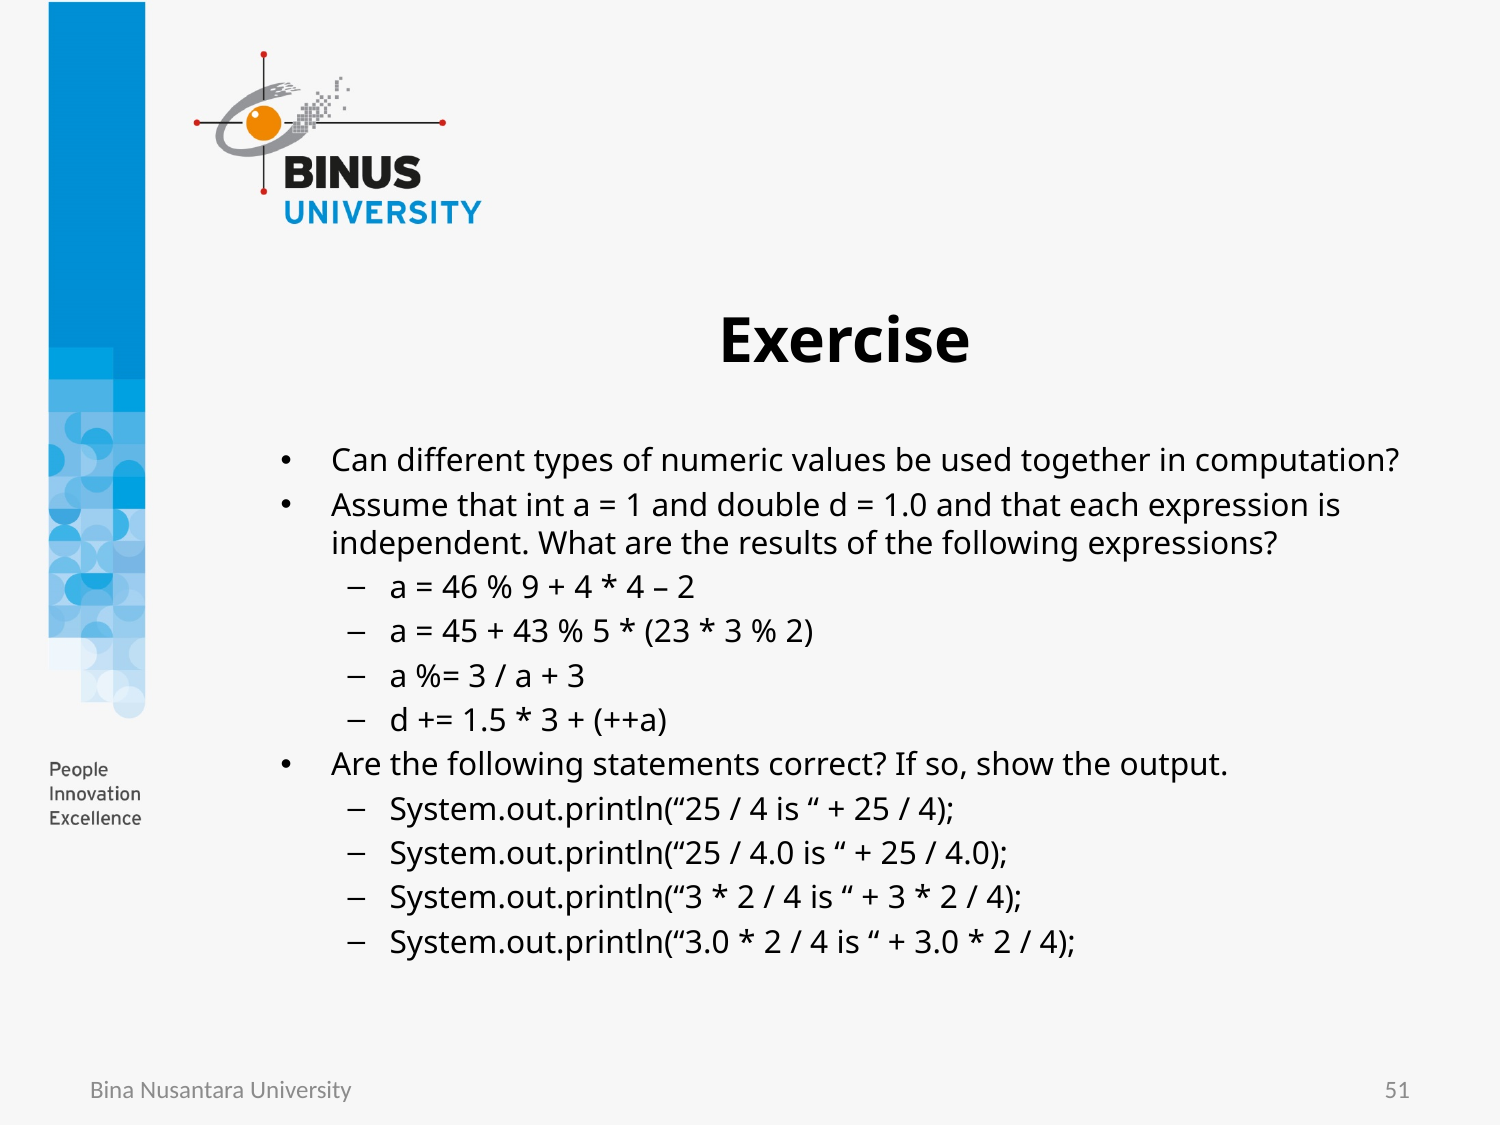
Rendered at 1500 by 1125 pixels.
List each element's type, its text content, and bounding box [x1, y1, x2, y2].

picture [0, 0, 1500, 845]
title Exercise [265, 243, 1425, 431]
slide_number Bina Nusantara University [75, 1058, 425, 1119]
slide_number 51 [1074, 1058, 1425, 1119]
list Can different types of numeric values be used together in computation? Assume that int a = 1 and double d = 1.0 and that each expression is independent. What are the results of the following expressions? a = 46 % 9 + 4 * 4 – 2 a = 45 + 43 % 5 * (23 * 3 % 2) a %= 3 / a + 3 d += 1.5 * 3 + (++a) Are the following statements correct? If so, show the output. System.out.println(“25 / 4 is “ + 25 / 4); System.out.println(“25 / 4.0 is “ + 25 / 4.0); System.out.println(“3 * 2 / 4 is “ + 3 * 2 / 4); System.out.println(“3.0 * 2 / 4 is “ + 3.0 * 2 / 4); [265, 432, 1425, 1005]
